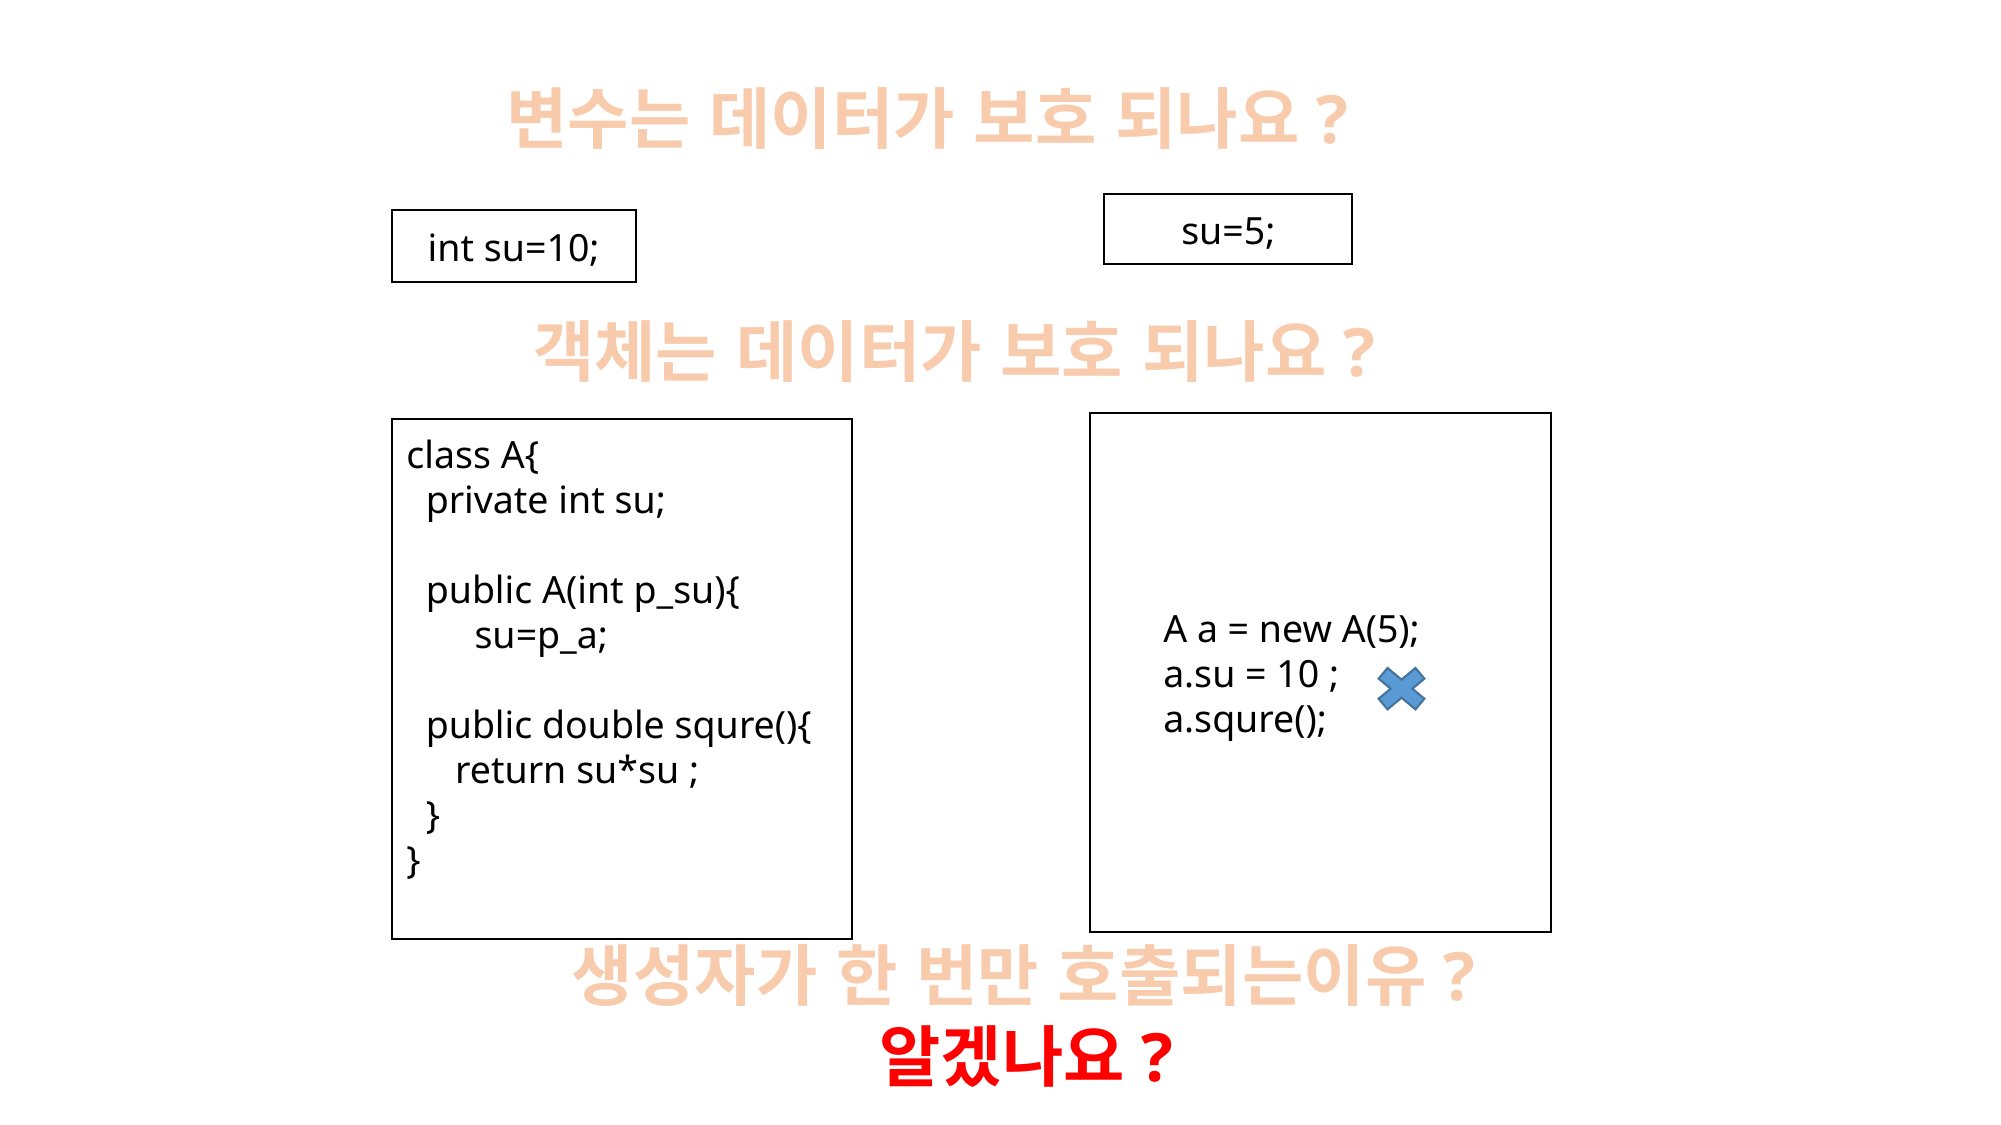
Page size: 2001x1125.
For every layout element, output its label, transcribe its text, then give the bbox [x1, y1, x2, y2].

text_box su=5; [1103, 193, 1353, 265]
text_box 생성자가 한 번만 호출되는이유? [297, 926, 1750, 1021]
text_box 알겠나요? [300, 1007, 1753, 1103]
text_box 변수는 데이터가 보호 되나요? [201, 69, 1654, 165]
text_box class A{ private int su; public A(int p_su){ su=p_a; public double squre(){ return su*su ; } } [391, 418, 853, 926]
text_box 객체는 데이터가 보호 되나요? [227, 301, 1681, 397]
text_box A a = new A(5); a.su = 10 ; a.squre(); [1089, 412, 1552, 926]
text_box [1377, 666, 1426, 711]
text_box int su=10; [391, 209, 637, 283]
